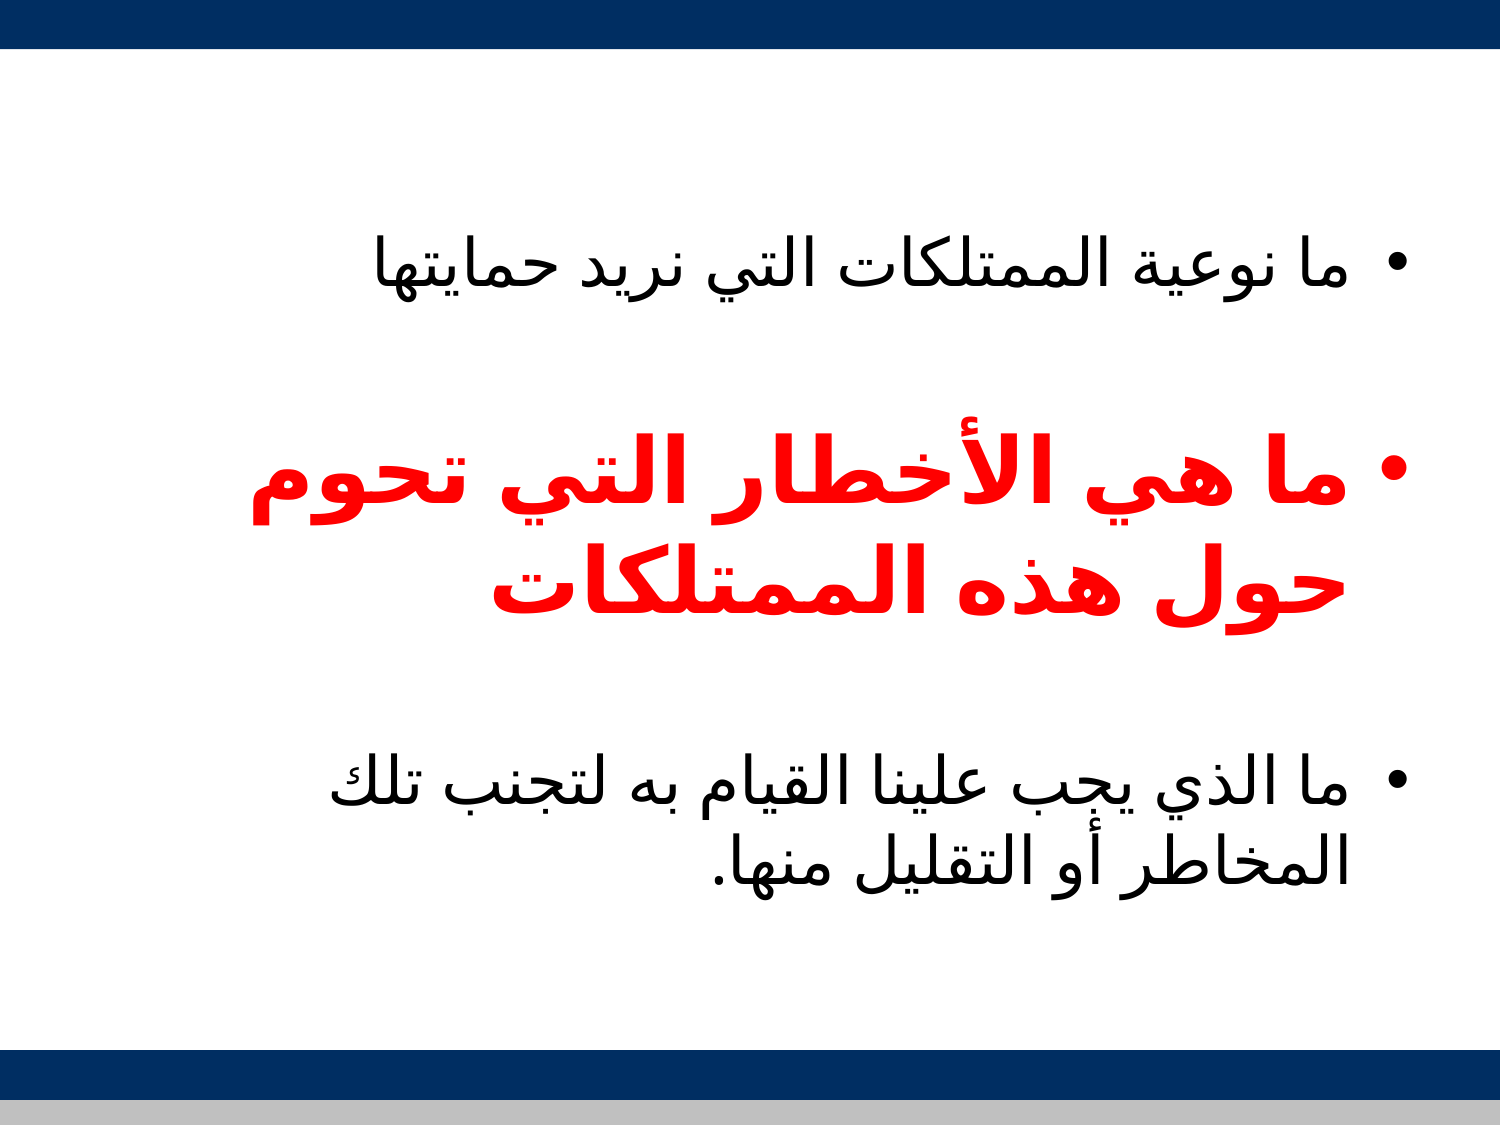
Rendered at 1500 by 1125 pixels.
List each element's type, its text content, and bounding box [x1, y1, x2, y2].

list ما نوعية الممتلكات التي نريد حمايتها ما هي الأخطار التي تحوم حول هذه الممتلكات ما الذي يجب علينا القيام به لتجنب تلك المخاطر أو التقليل منها. [75, 212, 1425, 1005]
